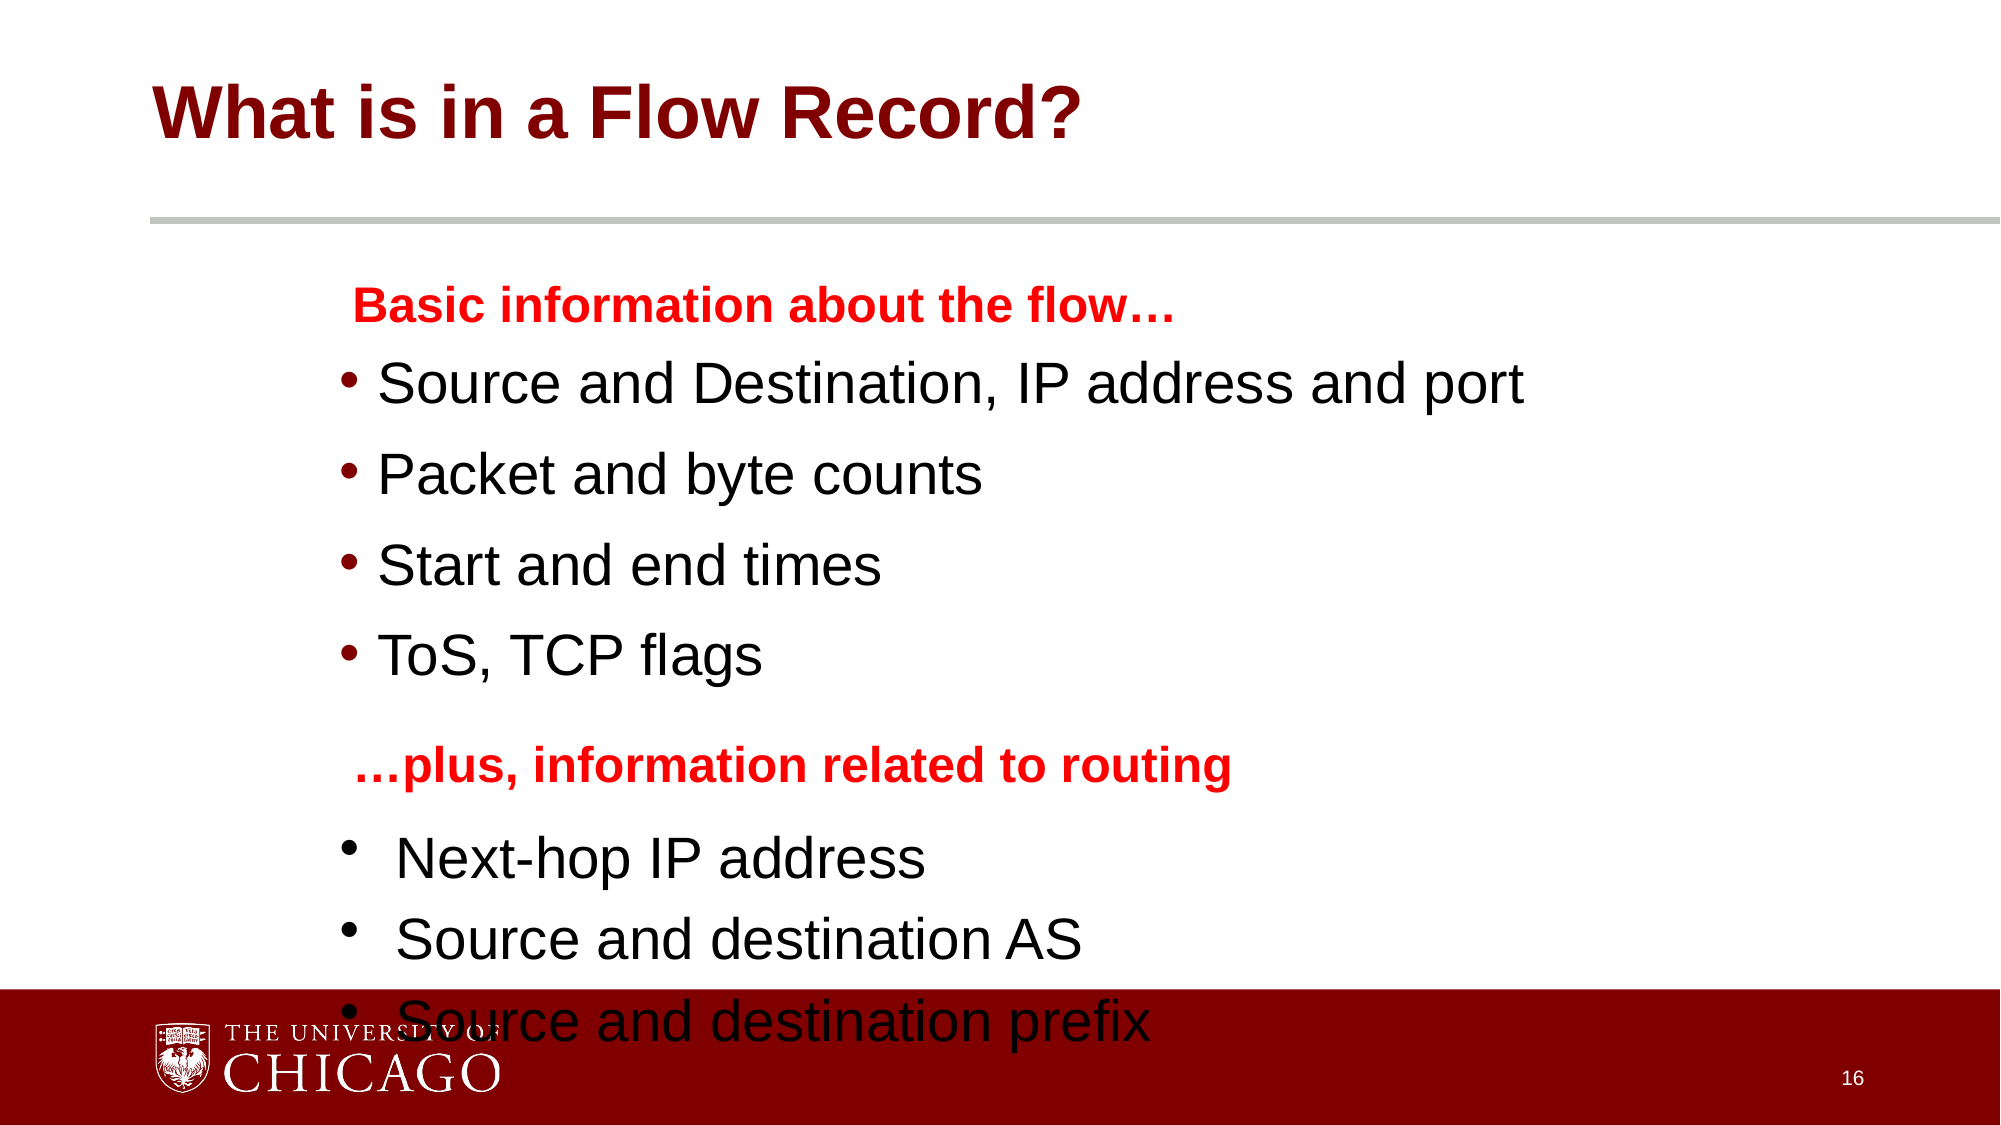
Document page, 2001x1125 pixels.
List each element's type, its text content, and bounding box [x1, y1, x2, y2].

text_box Next-hop IP address Source and destination AS Source and destination prefix [324, 812, 1675, 1100]
text_box Basic information about the flow… [337, 264, 1263, 340]
slide_number 16 [1412, 1046, 1880, 1107]
text_box …plus, information related to routing [337, 724, 1263, 800]
title What is in a Flow Record? [137, 0, 1863, 218]
list Source and Destination, IP address and port Packet and byte counts Start and end times ToS, TCP flags [324, 337, 1675, 713]
